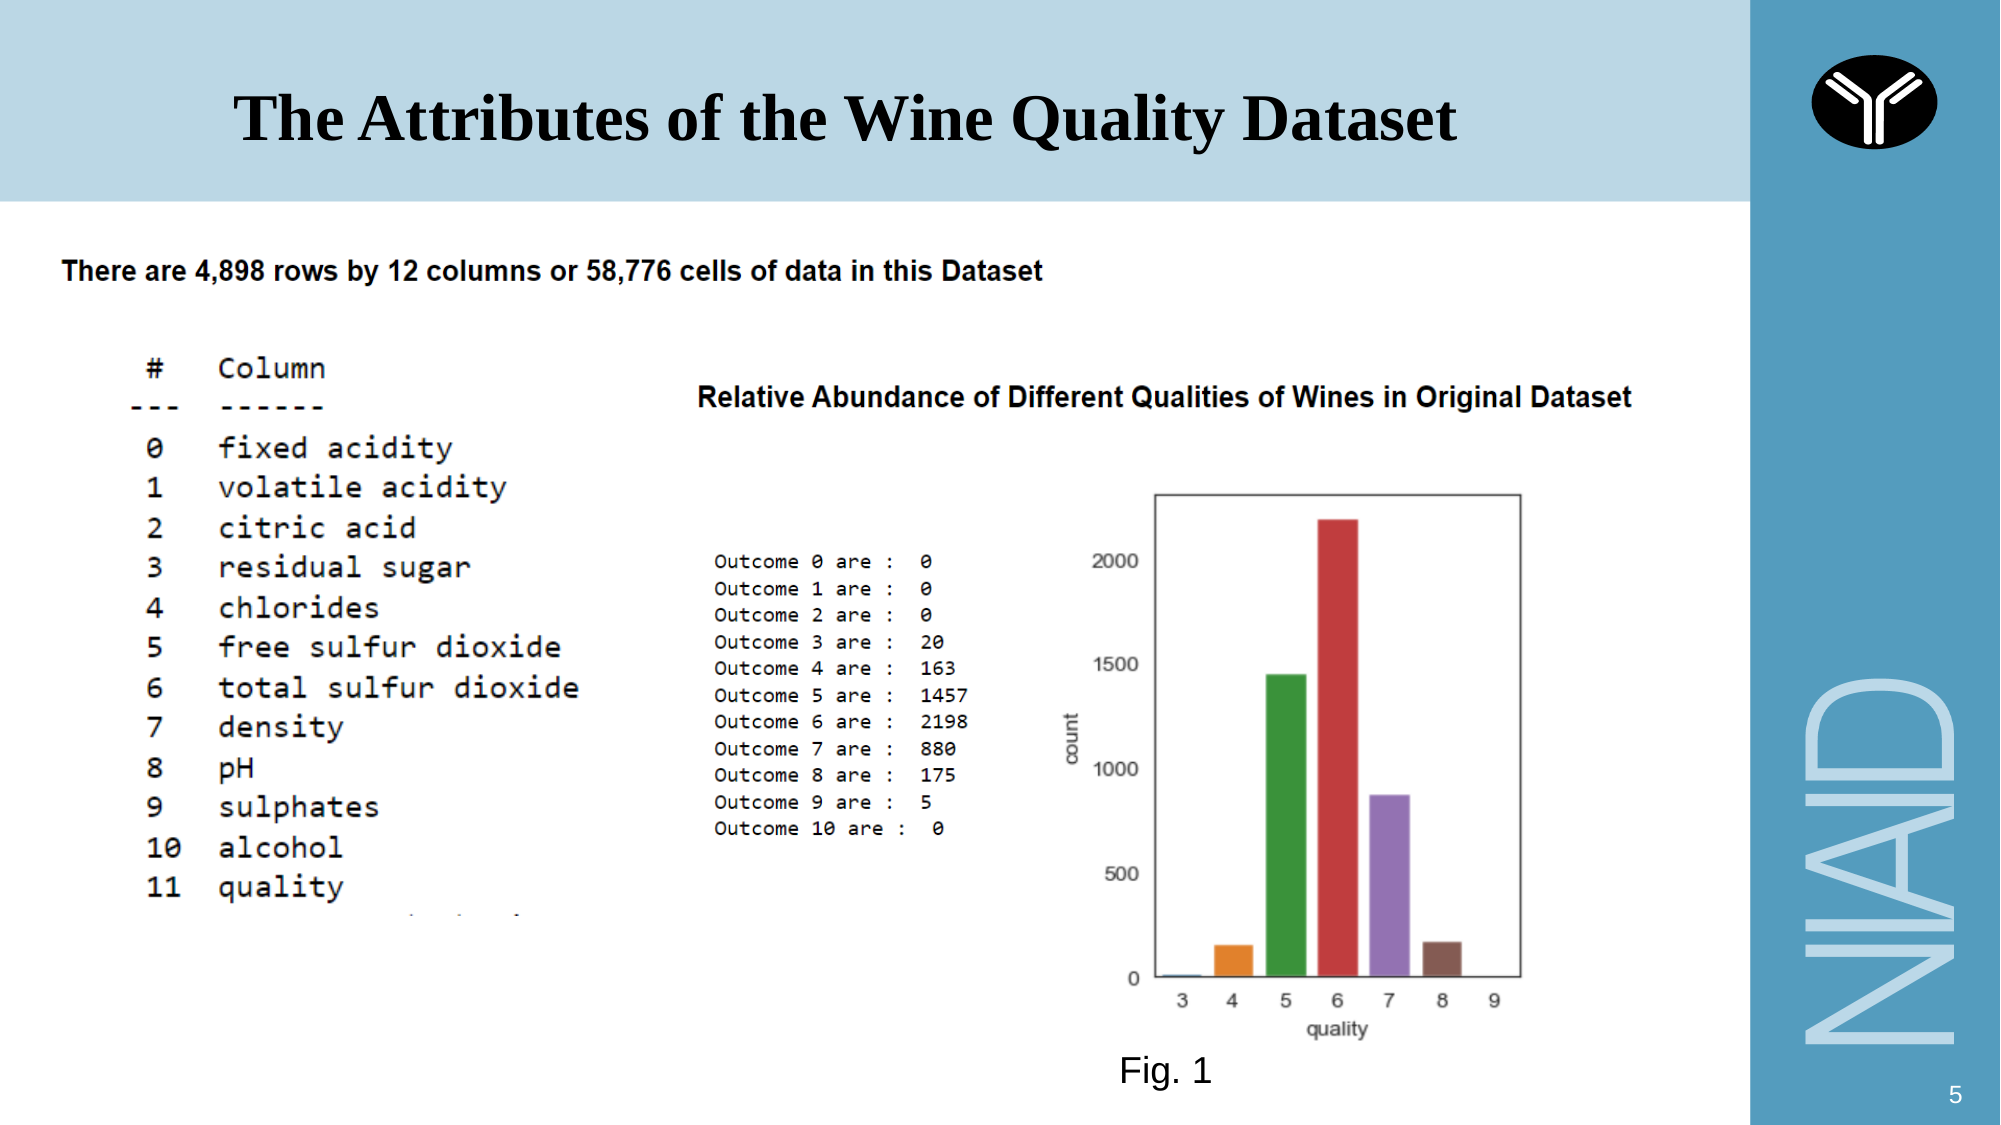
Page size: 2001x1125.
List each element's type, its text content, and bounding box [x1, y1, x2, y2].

text_box Fig. 1 [1104, 1059, 1228, 1099]
slide_number 5 [1777, 1053, 1978, 1116]
picture [0, 0, 2000, 1125]
title The Attributes of the Wine Quality Dataset [233, 4, 1587, 155]
